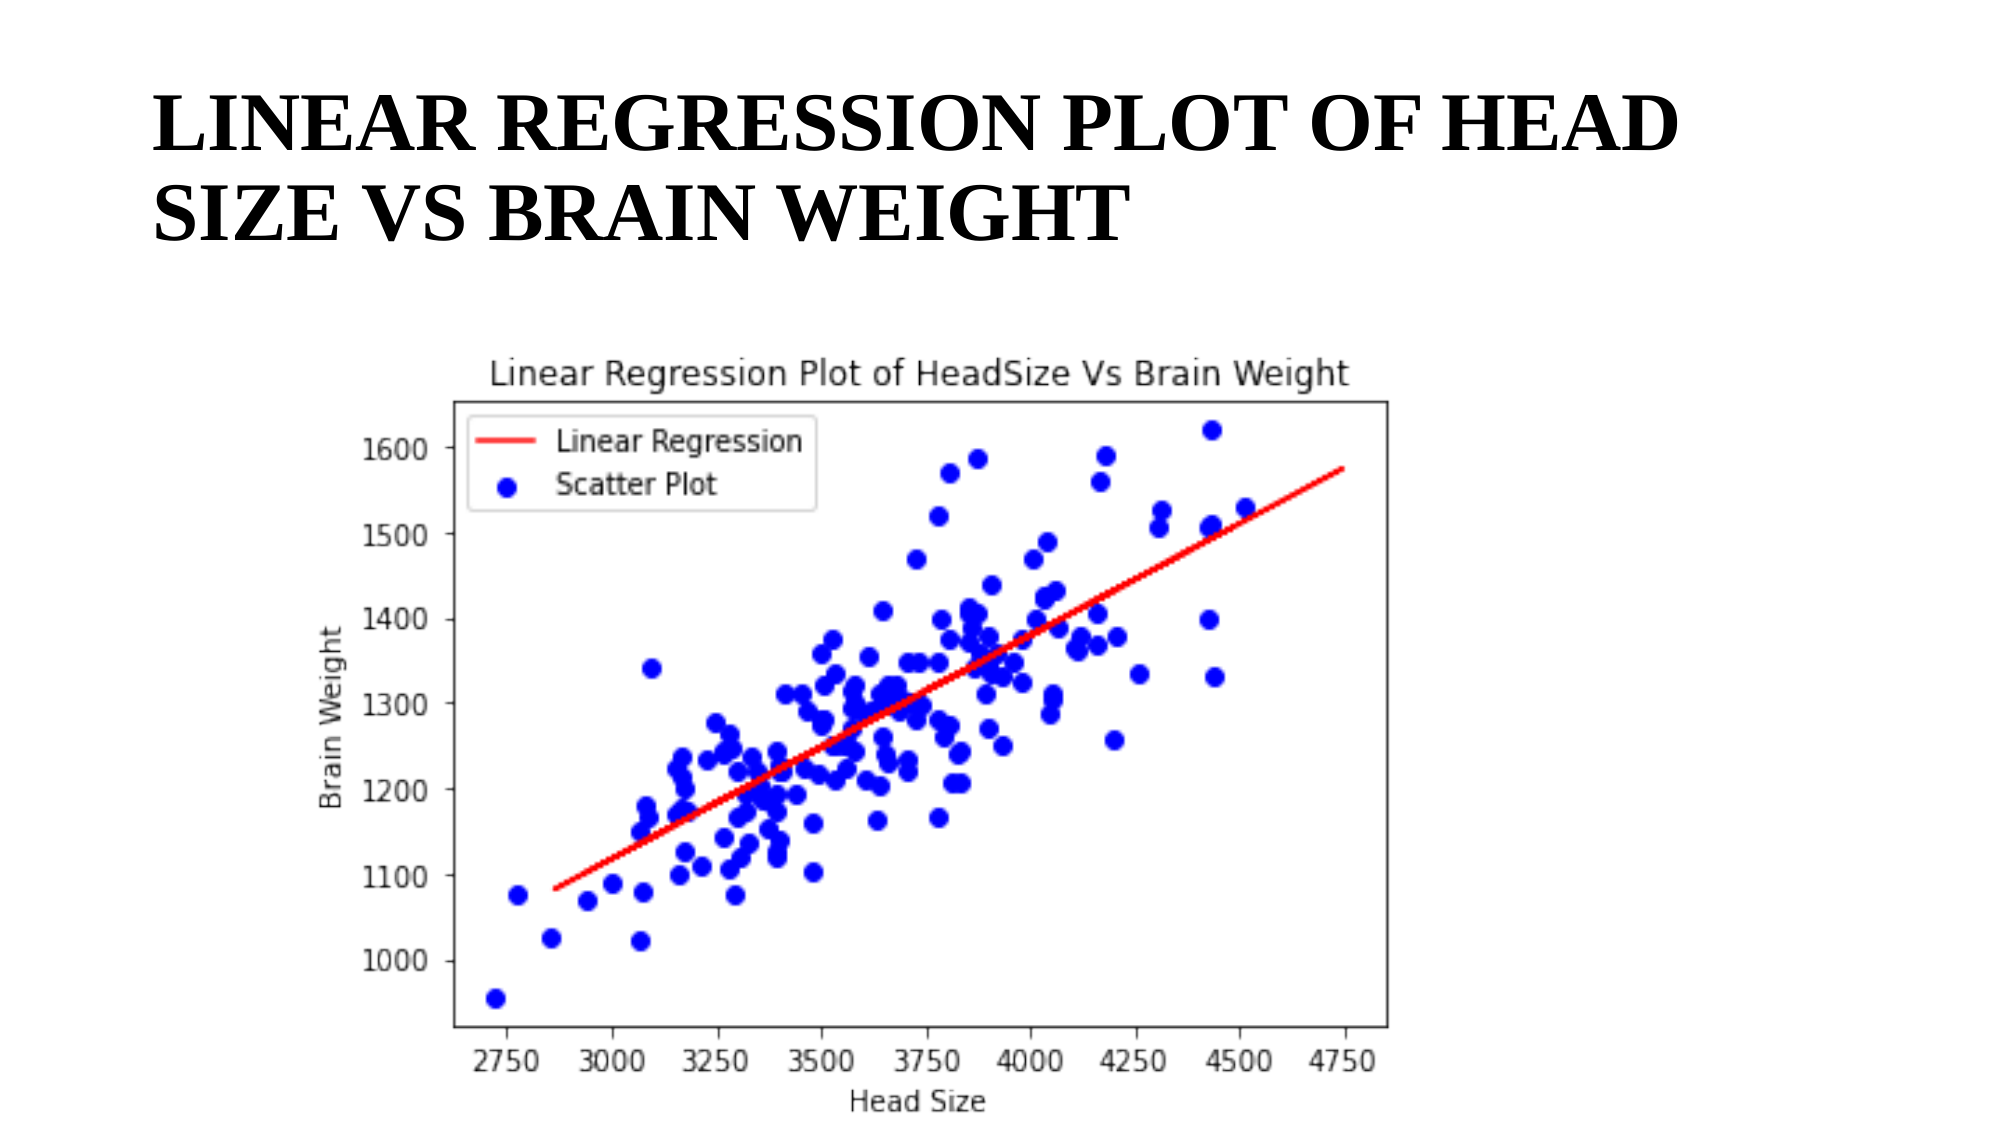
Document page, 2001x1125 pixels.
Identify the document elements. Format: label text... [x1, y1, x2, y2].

picture [302, 338, 1404, 1125]
title LINEAR REGRESSION PLOT OF HEAD SIZE VS BRAIN WEIGHT [137, 59, 1863, 278]
